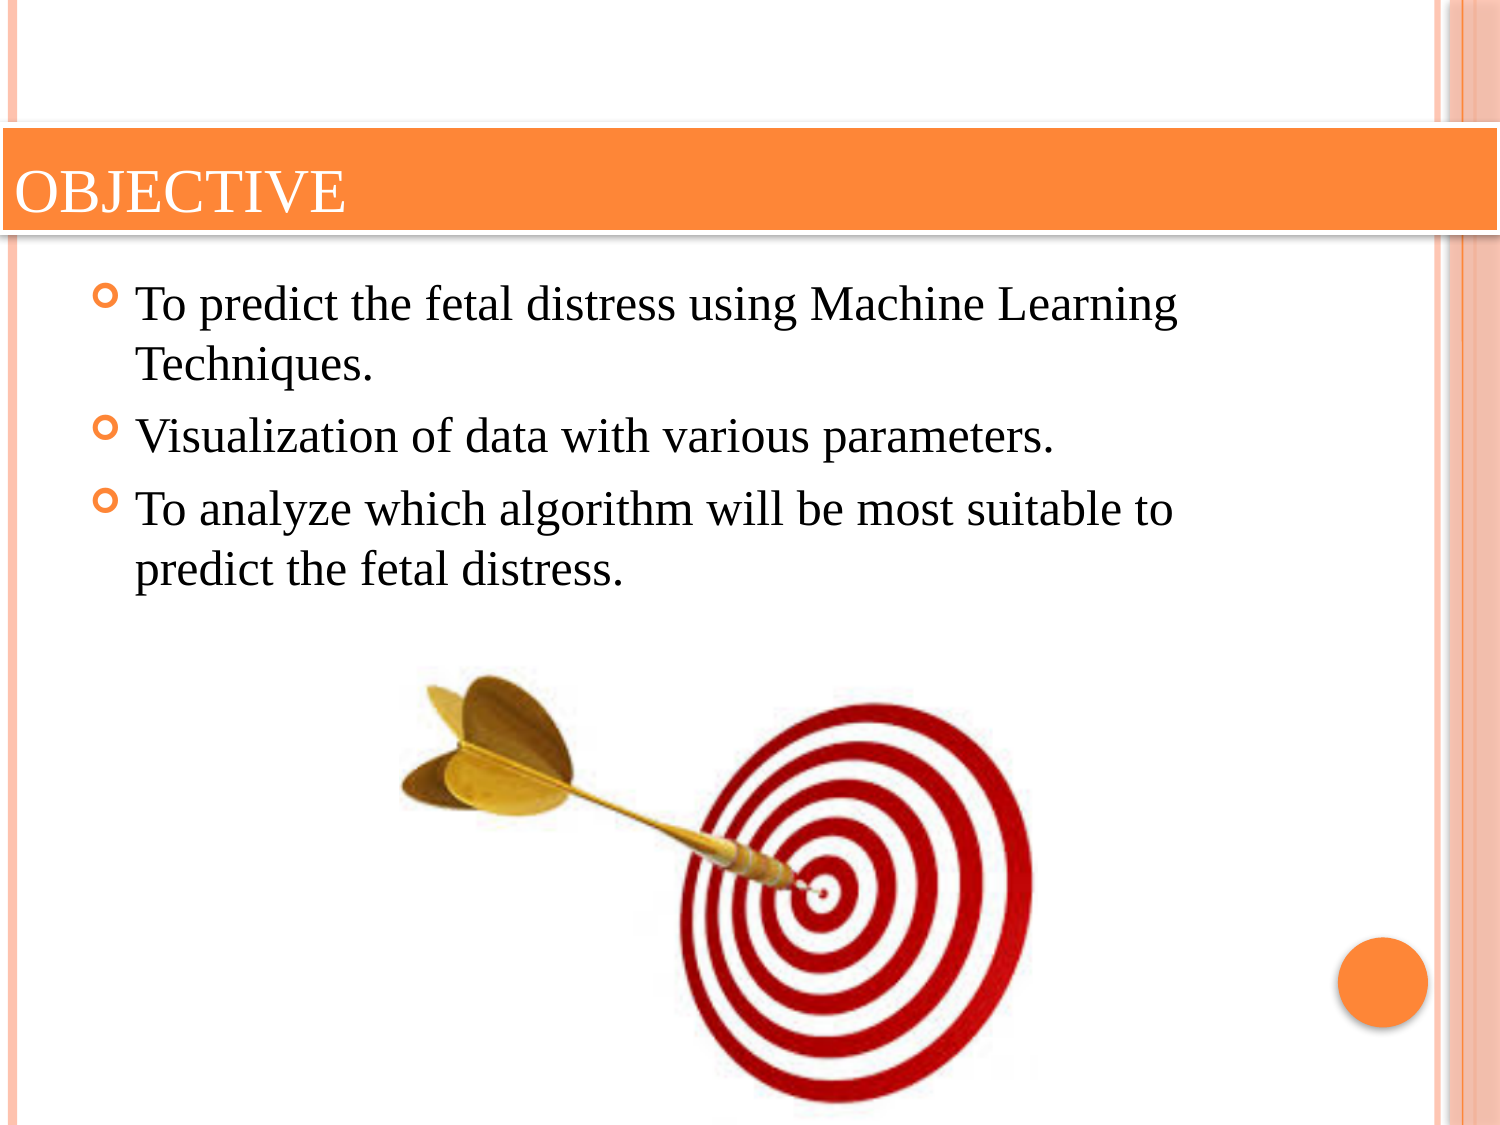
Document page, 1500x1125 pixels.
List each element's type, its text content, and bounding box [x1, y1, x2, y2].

picture [399, 649, 1038, 1125]
list To predict the fetal distress using Machine Learning Techniques. Visualization of data with various parameters. To analyze which algorithm will be most suitable to predict the fetal distress. [75, 262, 1300, 1062]
title objective [0, 122, 1500, 235]
